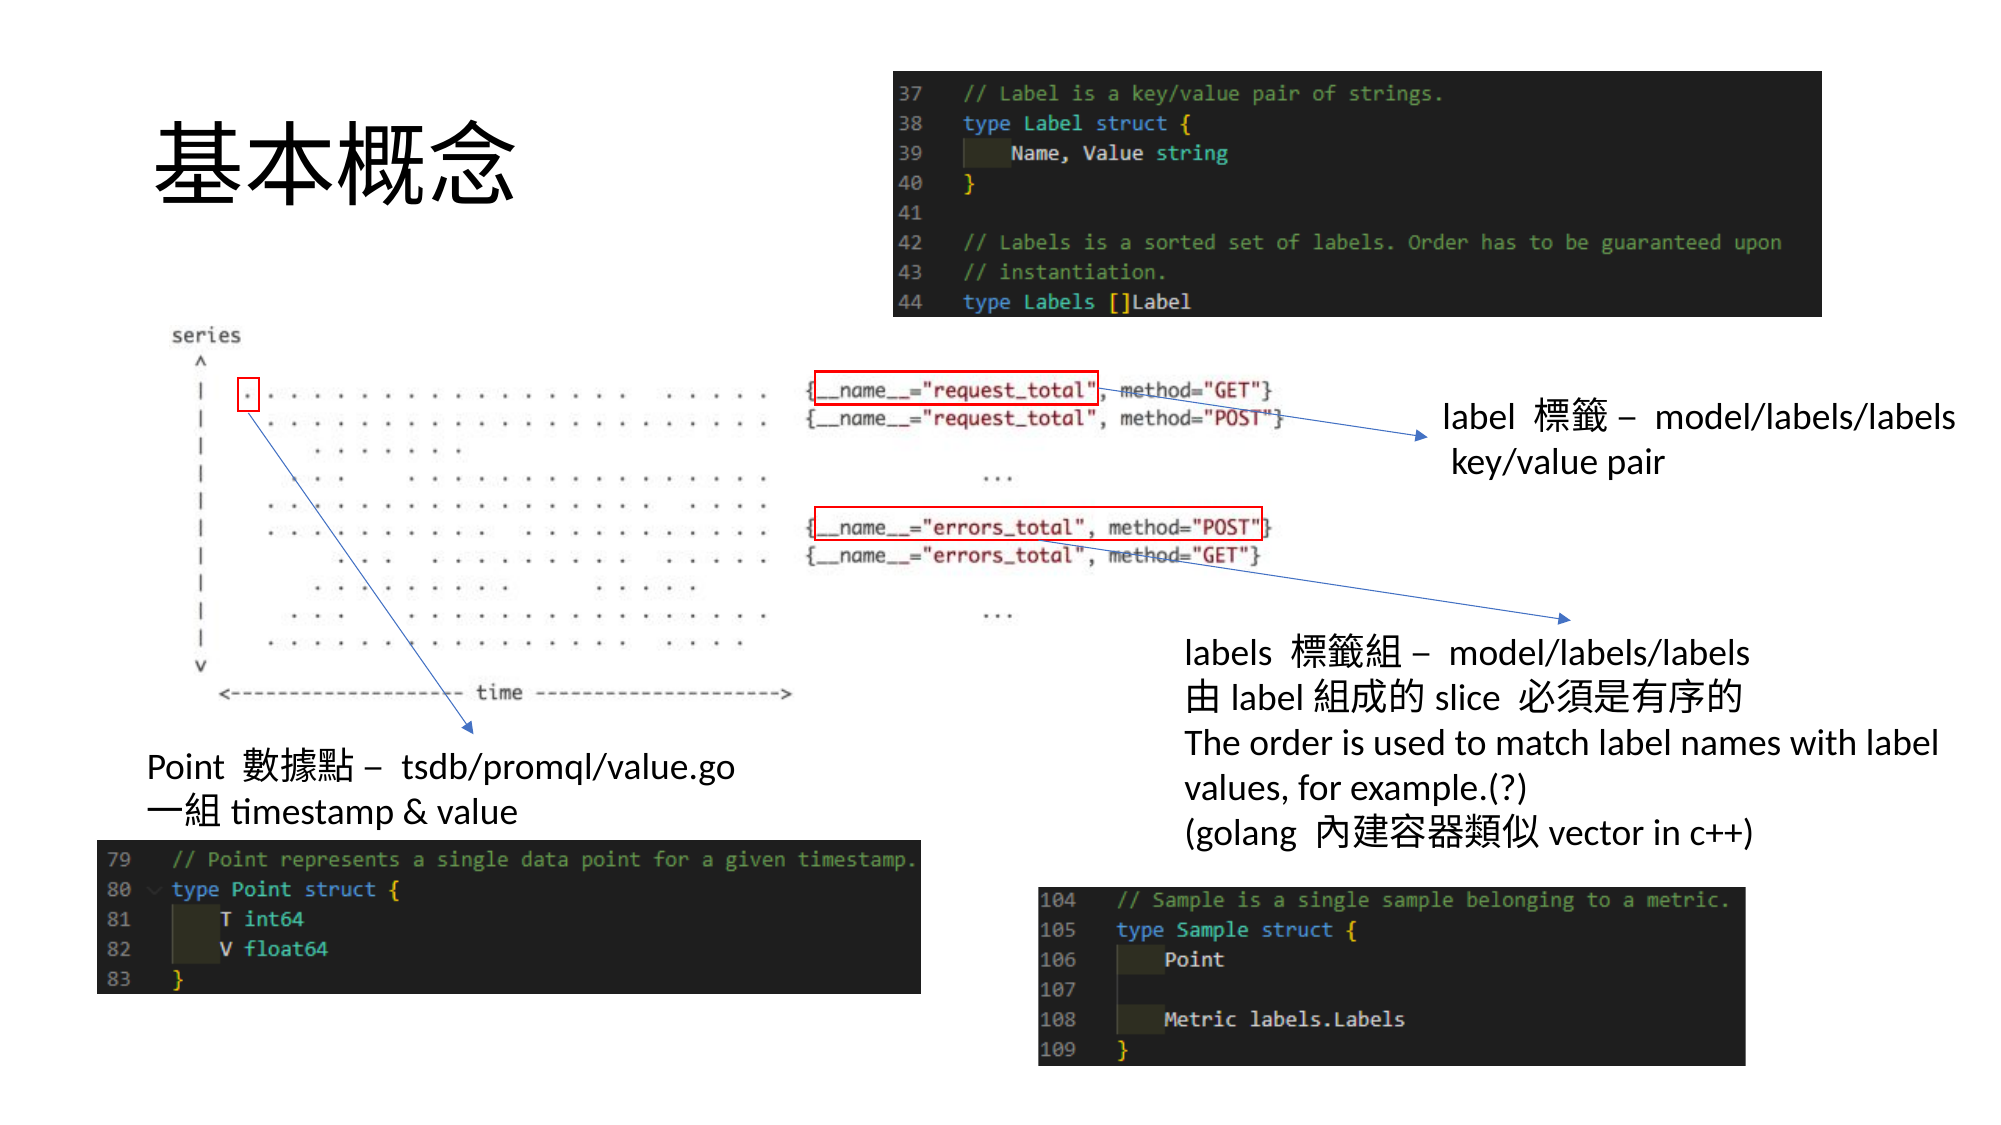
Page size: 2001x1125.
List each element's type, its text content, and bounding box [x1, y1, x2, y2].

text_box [1098, 387, 1428, 438]
text_box labels 標籤組 – model/labels/labels 由label組成的slice 必須是有序的 The order is used to match label names with label values, for example.(?) (golang 內建容器類似vector in c++) [1169, 620, 1972, 861]
picture [97, 840, 921, 994]
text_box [248, 412, 474, 735]
picture [893, 71, 1822, 317]
text_box label 標籤 – model/labels/labels key/value pair [1427, 384, 1973, 490]
picture [1038, 887, 1746, 1066]
title 基本概念 [137, 59, 1863, 278]
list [169, 325, 1295, 712]
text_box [1038, 540, 1571, 621]
text_box Point 數據點 – tsdb/promql/value.go 一組timestamp & value [132, 734, 815, 839]
